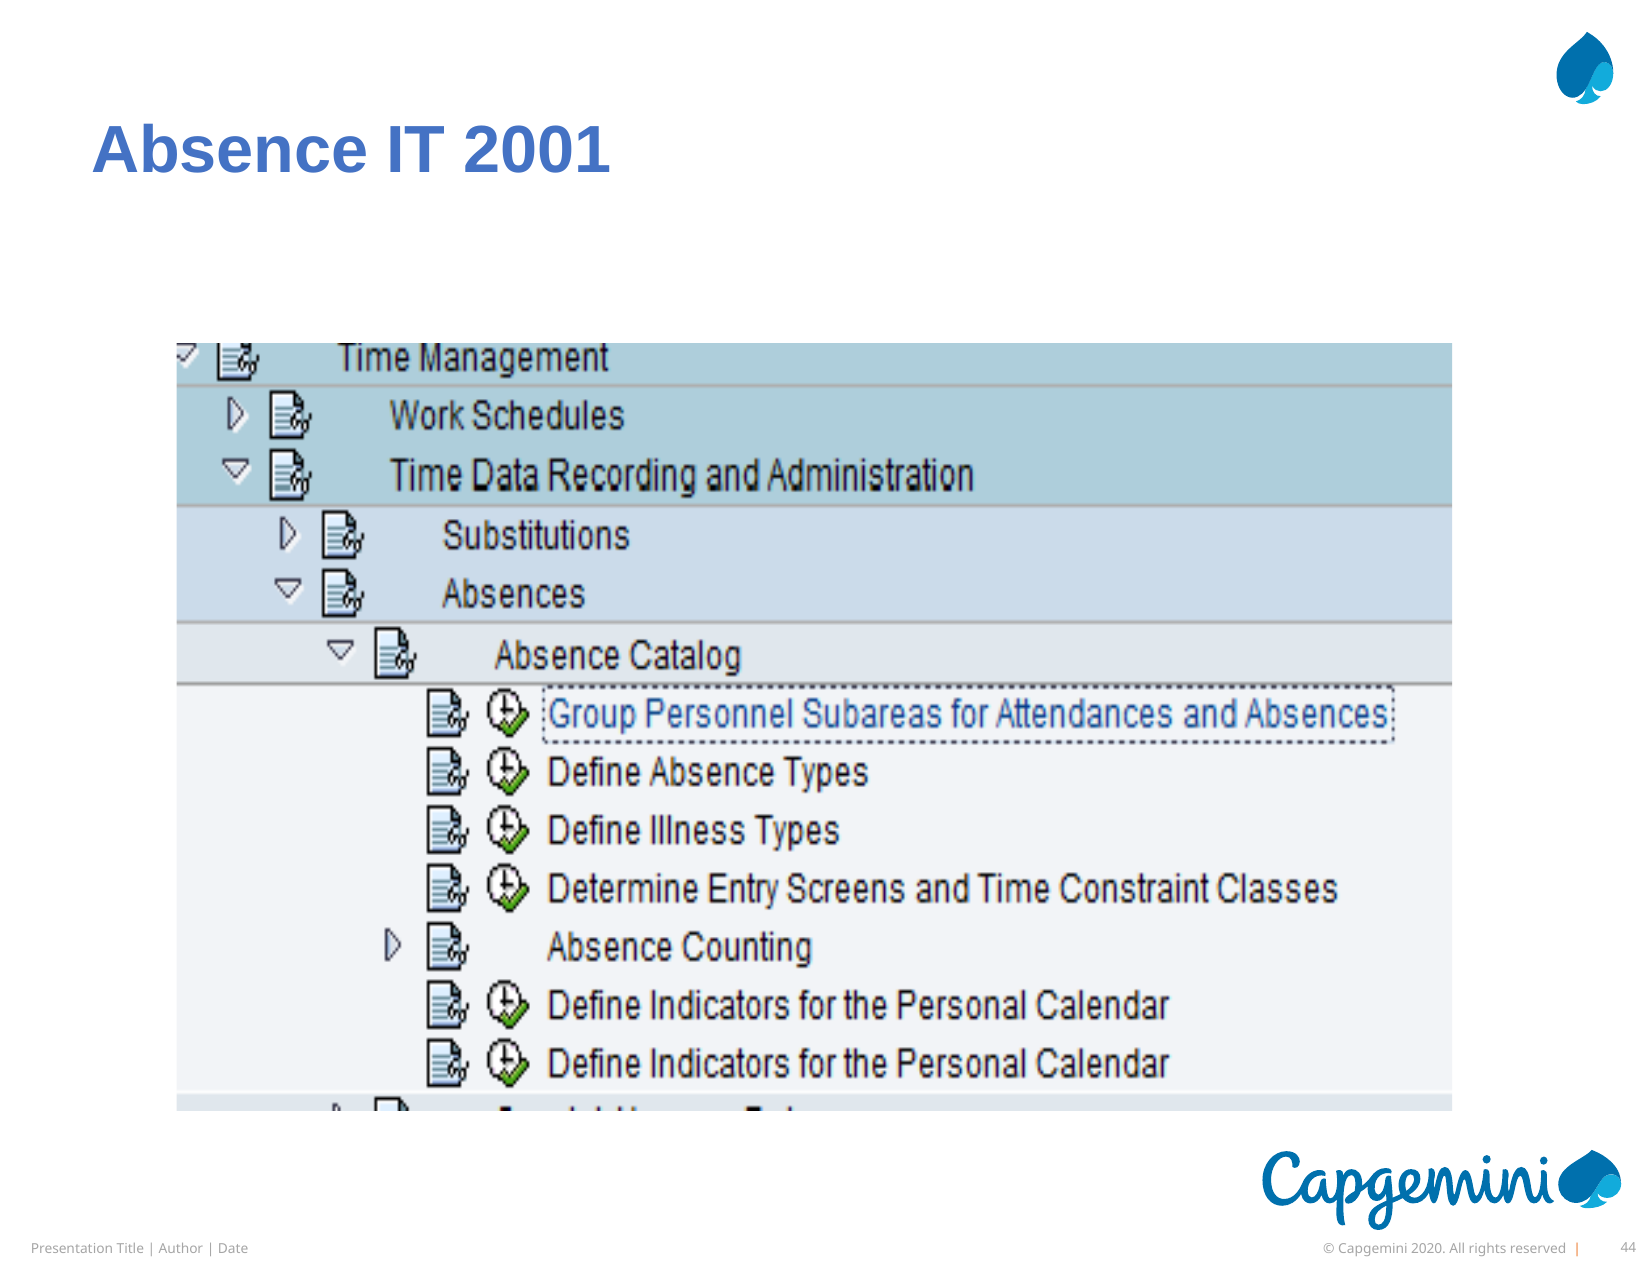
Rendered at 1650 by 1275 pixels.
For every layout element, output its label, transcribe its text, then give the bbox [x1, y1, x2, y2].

title Absence IT 2001 [88, 37, 615, 253]
text_box [176, 343, 1453, 1111]
